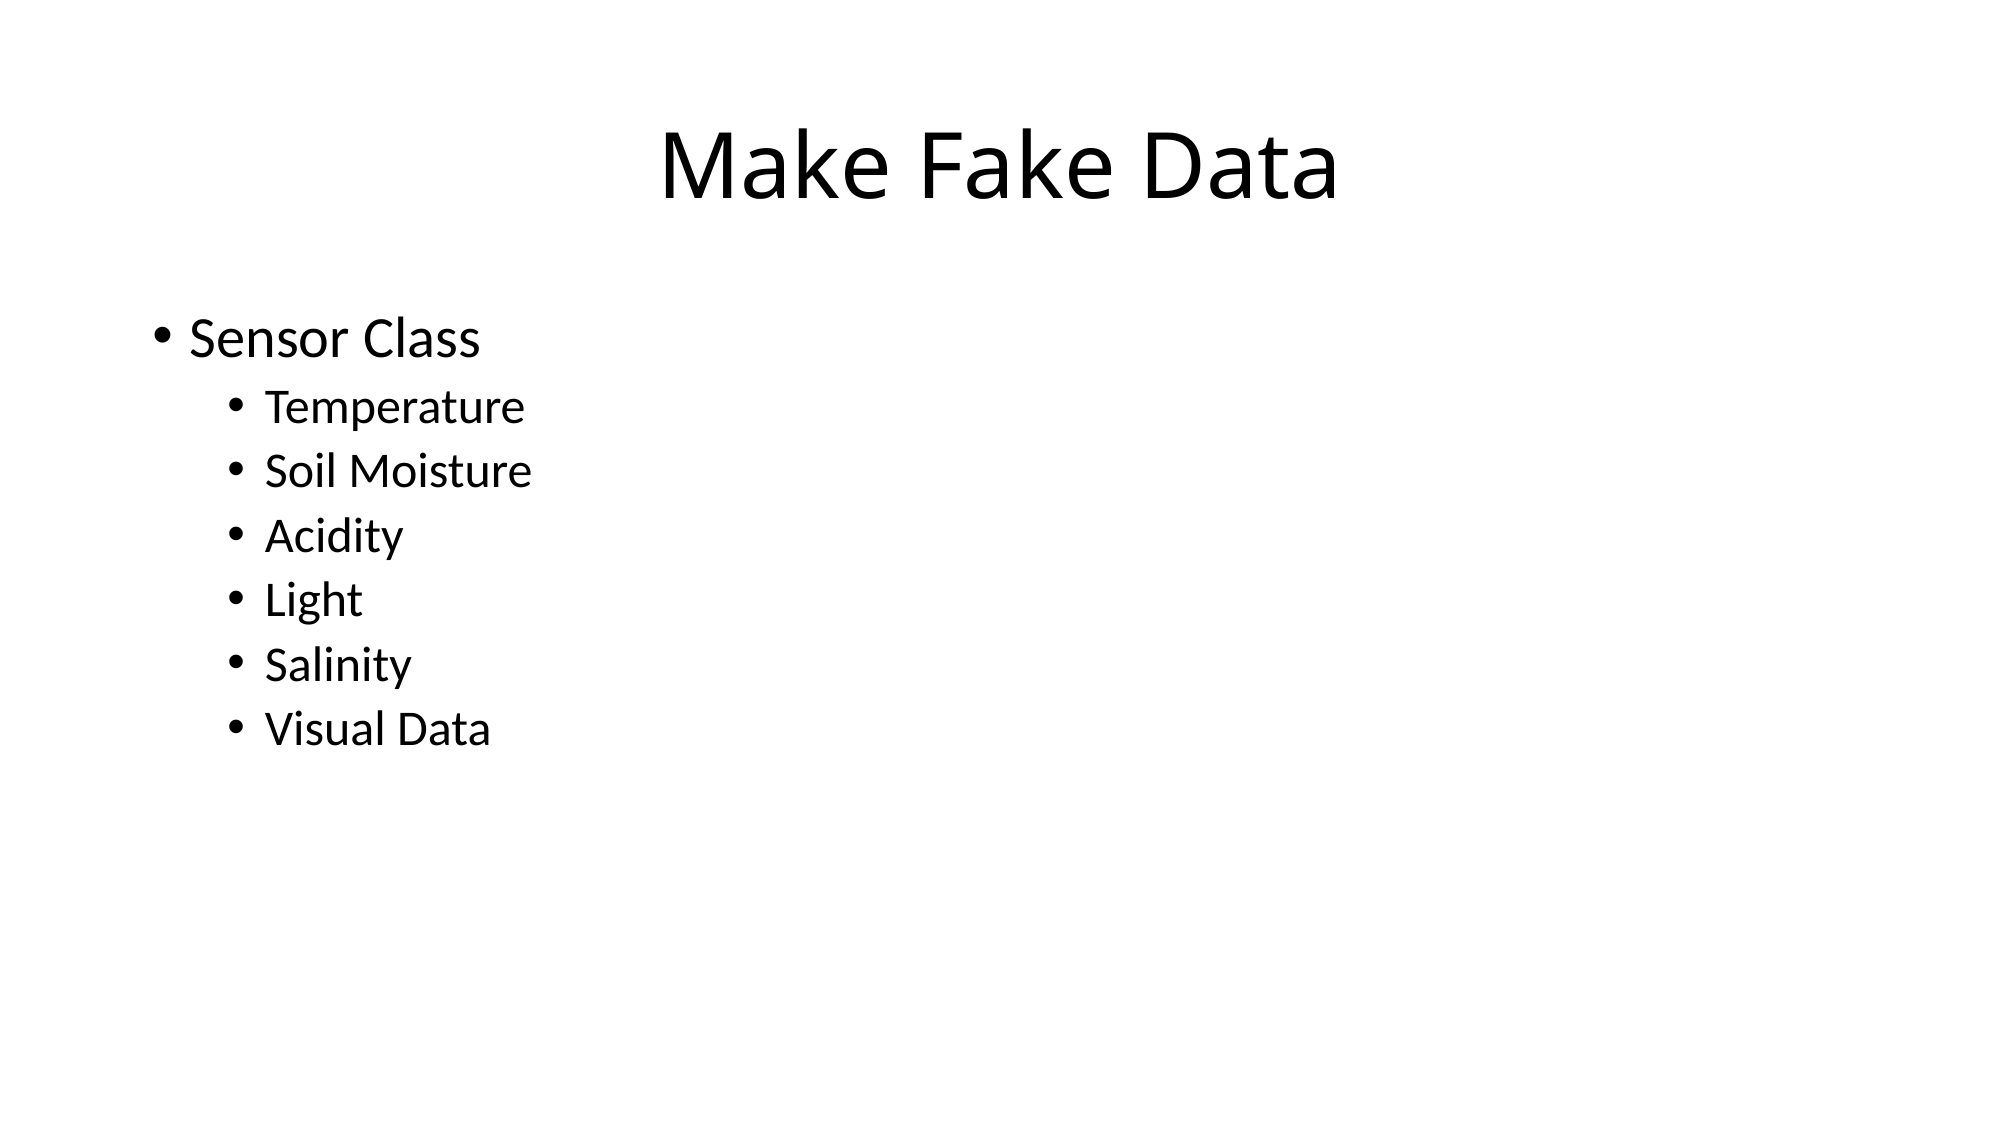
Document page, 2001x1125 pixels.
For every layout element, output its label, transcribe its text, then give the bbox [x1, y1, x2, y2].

title Make Fake Data [137, 59, 1863, 278]
list Sensor Class Temperature Soil Moisture Acidity Light Salinity Visual Data [137, 299, 1863, 1014]
